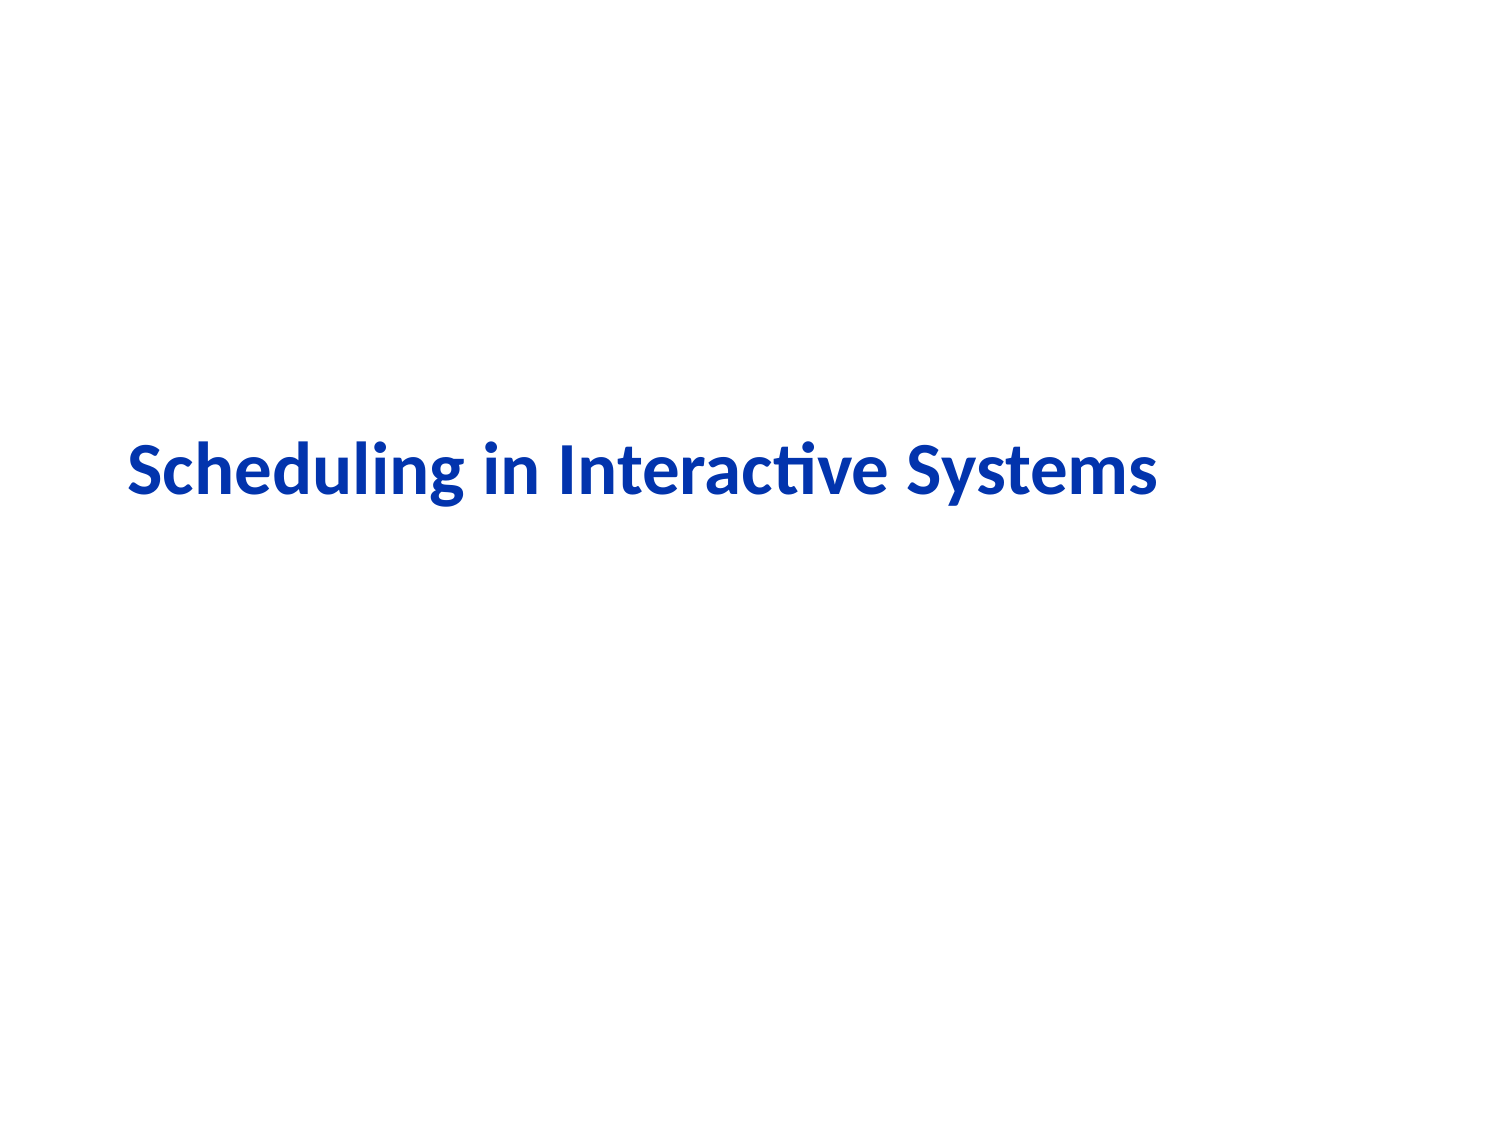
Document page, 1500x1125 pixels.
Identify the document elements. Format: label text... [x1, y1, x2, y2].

title Scheduling in Interactive Systems [112, 349, 1388, 591]
